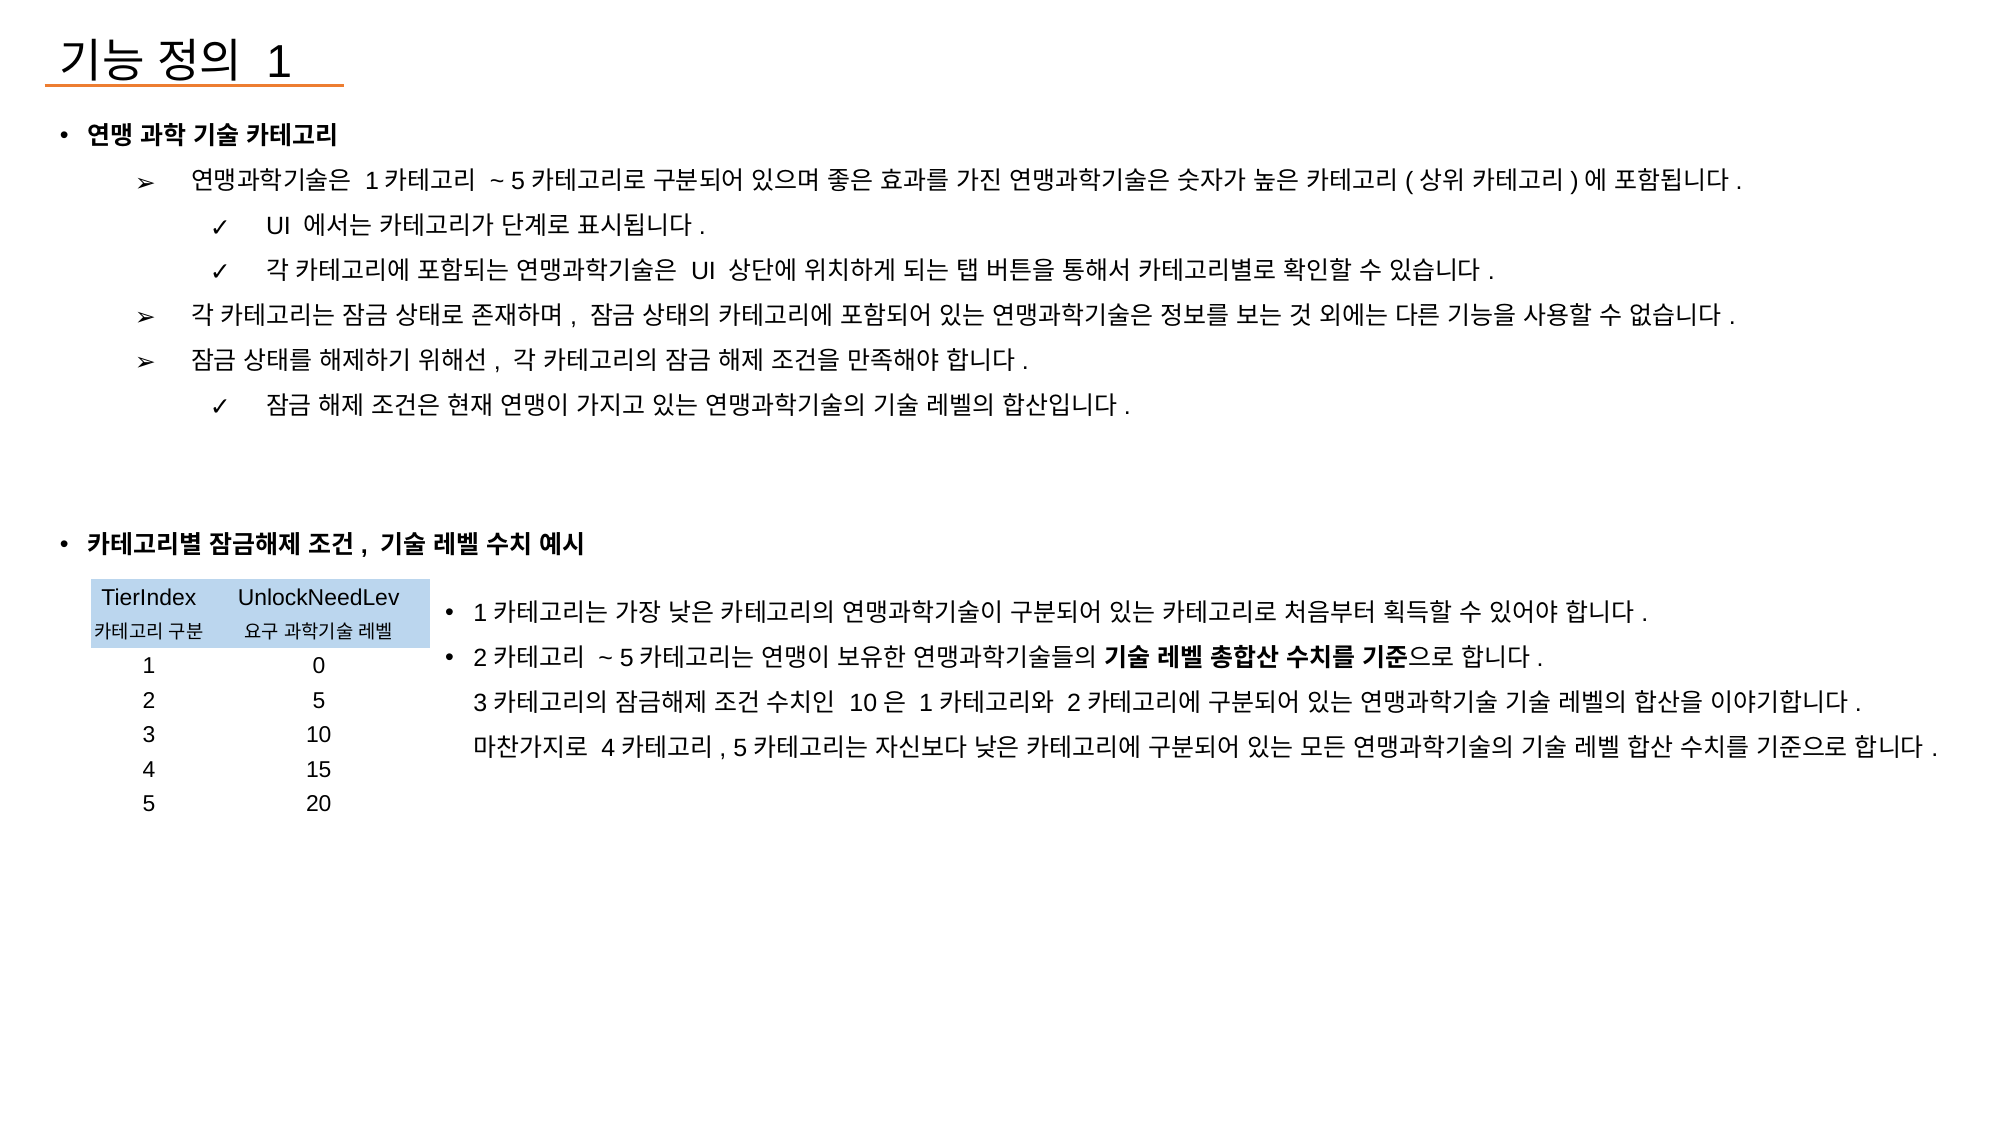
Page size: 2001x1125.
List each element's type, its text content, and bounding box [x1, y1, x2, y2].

table_cell 15 [207, 758, 430, 785]
text_box 기능 정의 1 [44, 1, 1018, 97]
table_cell 5 [91, 785, 207, 820]
text_box 1카테고리는 가장 낮은 카테고리의 연맹과학기술이 구분되어 있는 카테고리로 처음부터 획득할 수 있어야 합니다. 2카테고리 ~ 5카테고리는 연맹이 보유한 연맹과학기술들의 기술 레벨 총합산 수치를 기준으로 합니다. 3카테고리의 잠금해제 조건 수치인 10은 1카테고리와 2카테고리에 구분되어 있는 연맹과학기술 기술 레벨의 합산을 이야기합니다. 마찬가지로 4카테고리, 5카테고리는 자신보다 낮은 카테고리에 구분되어 있는 모든 연맹과학기술의 기술 레벨 합산 수치를 기준으로 합니다. [430, 574, 2000, 826]
table_cell 4 [91, 758, 207, 785]
table_cell 20 [207, 785, 430, 820]
text_box 연맹 과학 기술 카테고리 연맹과학기술은 1카테고리 ~ 5카테고리로 구분되어 있으며 좋은 효과를 가진 연맹과학기술은 숫자가 높은 카테고리(상위 카테고리)에 포함됩니다. UI 에서는 카테고리가 단계로 표시됩니다. 각 카테고리에 포함되는 연맹과학기술은 UI 상단에 위치하게 되는 탭 버튼을 통해서 카테고리별로 확인할 수 있습니다. 각 카테고리는 잠금 상태로 존재하며, 잠금 상태의 카테고리에 포함되어 있는 연맹과학기술은 정보를 보는 것 외에는 다른 기능을 사용할 수 없습니다. 잠금 상태를 해제하기 위해선, 각 카테고리의 잠금 해제 조건을 만족해야 합니다. 잠금 해제 조건은 현재 연맹이 가지고 있는 연맹과학기술의 기술 레벨의 합산입니다. [44, 97, 2000, 477]
text_box 카테고리별 잠금해제 조건, 기술 레벨 수치 예시 [44, 506, 2000, 758]
